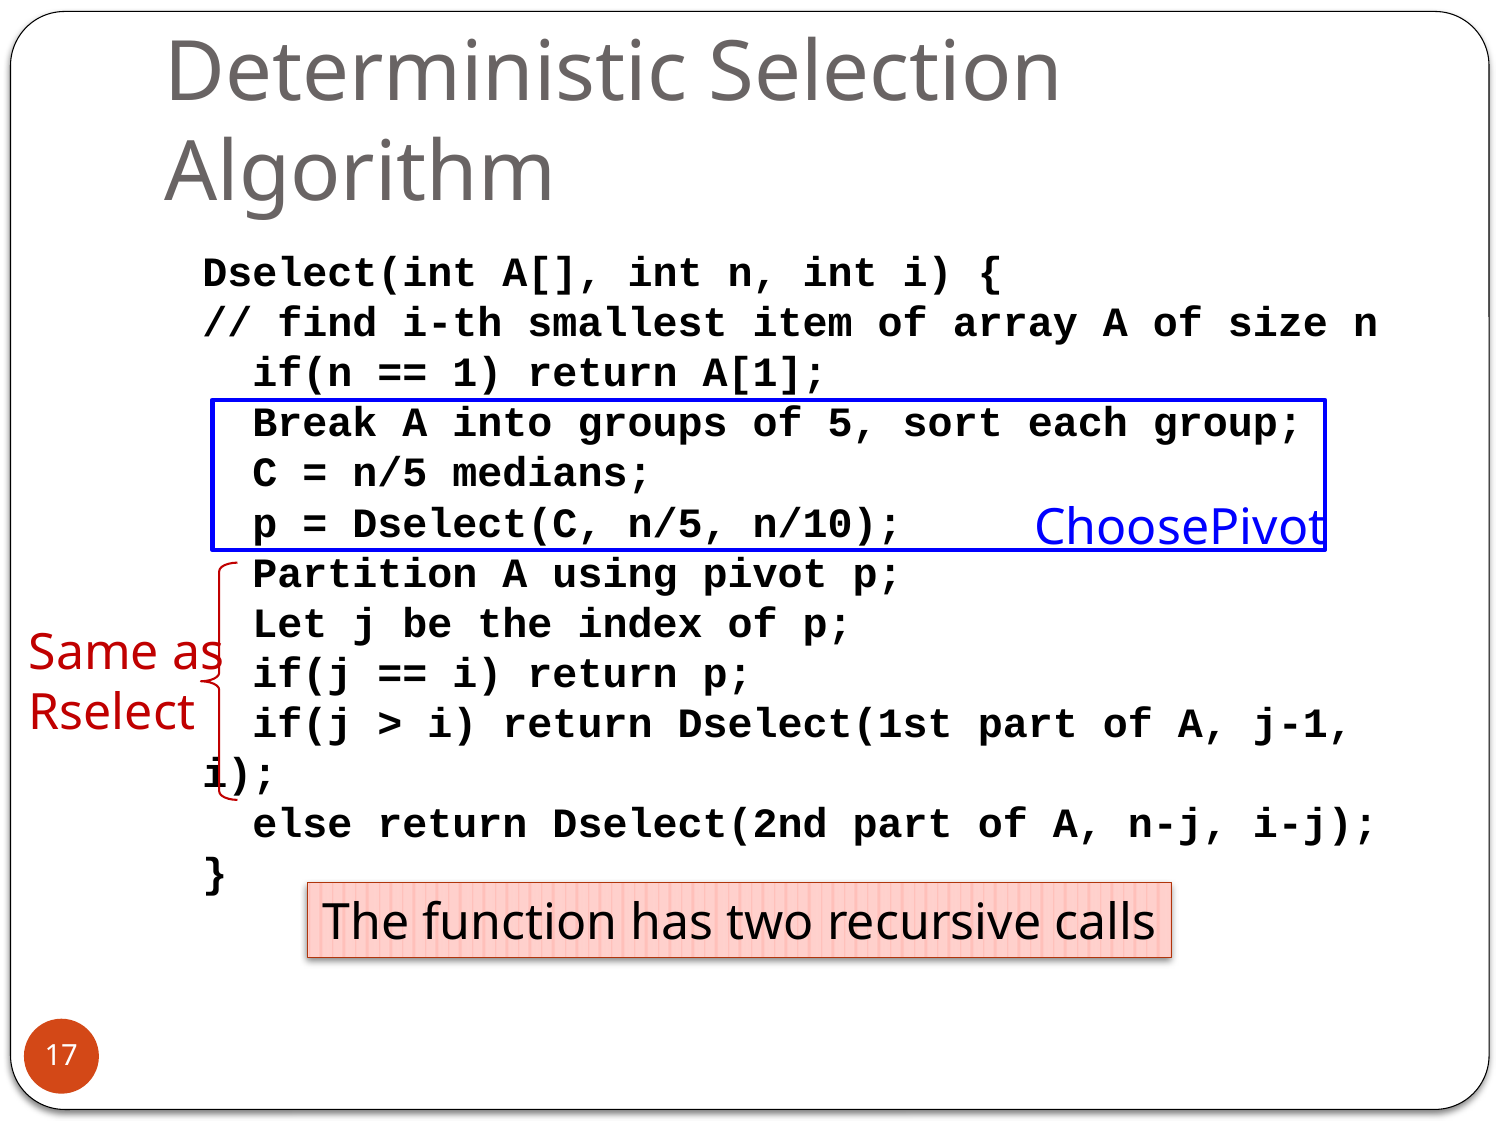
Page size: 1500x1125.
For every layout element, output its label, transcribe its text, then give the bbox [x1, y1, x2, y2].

text_box ChoosePivot [1019, 486, 1342, 562]
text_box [40, 562, 238, 801]
text_box [211, 399, 1326, 551]
slide_number 17 [23, 1018, 99, 1094]
text_box The function has two recursive calls [307, 882, 1172, 958]
list Dselect(int A[], int n, int i) { // find i-th smallest item of array A of size n if(n == 1) return A[1]; Break A into groups of 5, sort each group; C = n/5 medians; p = Dselect(C, n/5, n/10); Partition A using pivot p; Let j be the index of p; if(j == i) return p; if(j > i) return Dselect(1st part of A, j-1, i); else return Dselect(2nd part of A, n-j, i-j); } [187, 237, 1463, 988]
title Deterministic Selection Algorithm [150, 45, 1425, 233]
